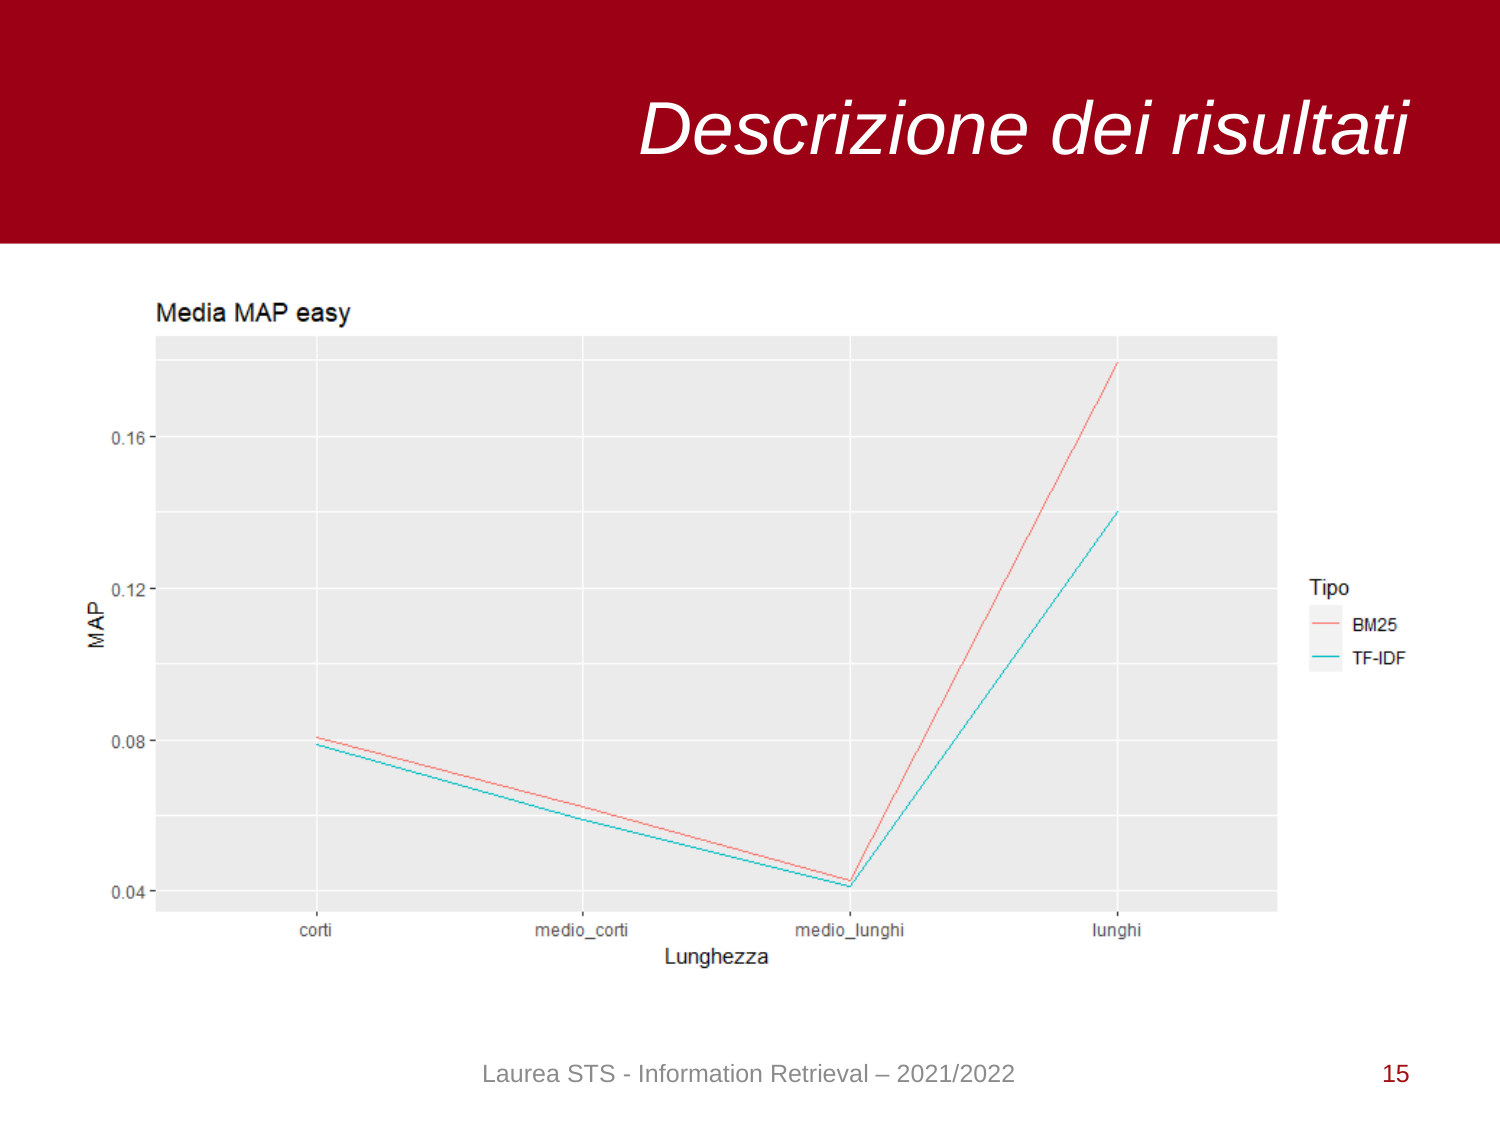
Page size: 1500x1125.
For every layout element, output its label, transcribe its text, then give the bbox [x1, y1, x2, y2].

title Descrizione dei risultati [345, 16, 1425, 233]
footer Laurea STS - Information Retrieval – 2021/2022 [459, 1042, 1047, 1103]
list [74, 290, 1426, 978]
slide_number 15 [1074, 1042, 1425, 1103]
